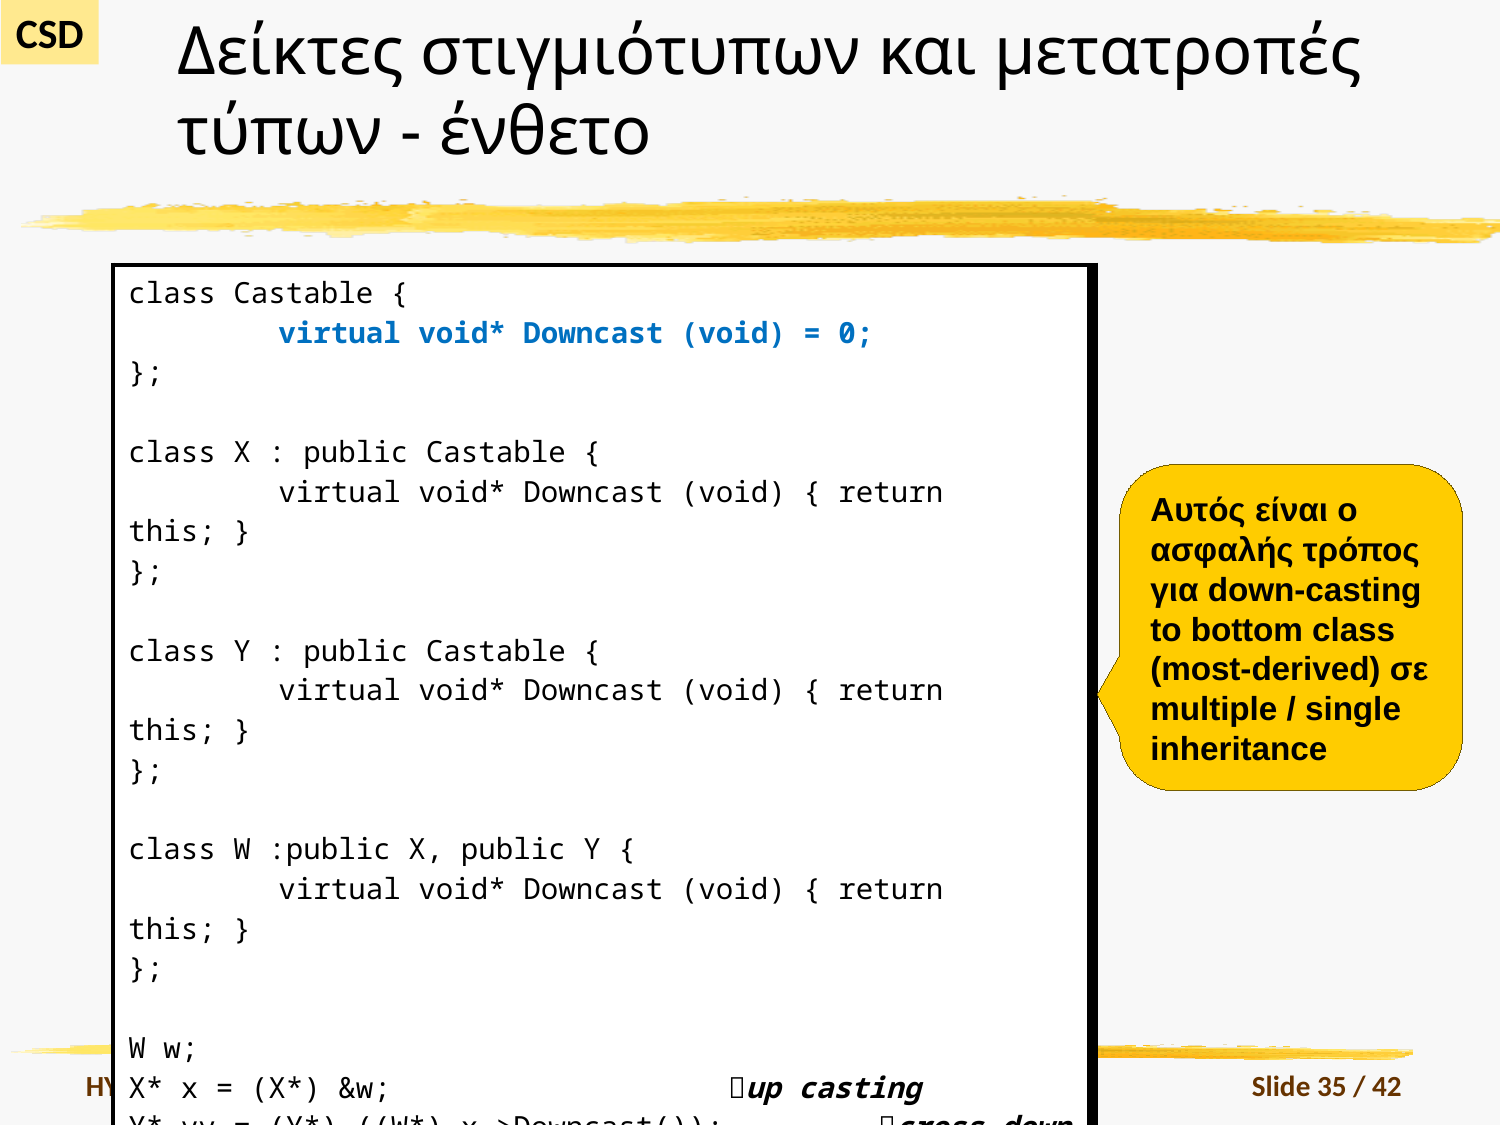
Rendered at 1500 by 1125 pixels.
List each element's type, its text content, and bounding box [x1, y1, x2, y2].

slide_number Slide 35 / 42 [1104, 1034, 1417, 1110]
picture [1098, 1037, 1104, 1064]
slide_number HY352 [70, 1034, 111, 1110]
title Δείκτες στιγμιότυπων και μετατροπές τύπων - ένθετο [162, 24, 1500, 175]
text_box Αυτός είναι ο ασφαλής τρόπος για down-casting to bottom class (most-derived) σε multiple / single inheritance [1097, 464, 1463, 791]
table_header class Castable { virtual void* Downcast (void) = 0; }; class X : public Castable { virtual void* Downcast (void) { return this; } }; class Y : public Castable { virtual void* Downcast (void) { return this; } }; class W :public X, public Y { virtual void* Downcast (void) { return this; } }; W w; X* x = (X*) &w; up casting Y* yy = (Y*) ((W*) x->Downcast()); cross down casting Y* y = (Y*) &w; up casting W* wp = (W*) x->Downcast(); down casting [115, 267, 1087, 1125]
picture [11, 1037, 70, 1064]
picture [21, 190, 1500, 254]
